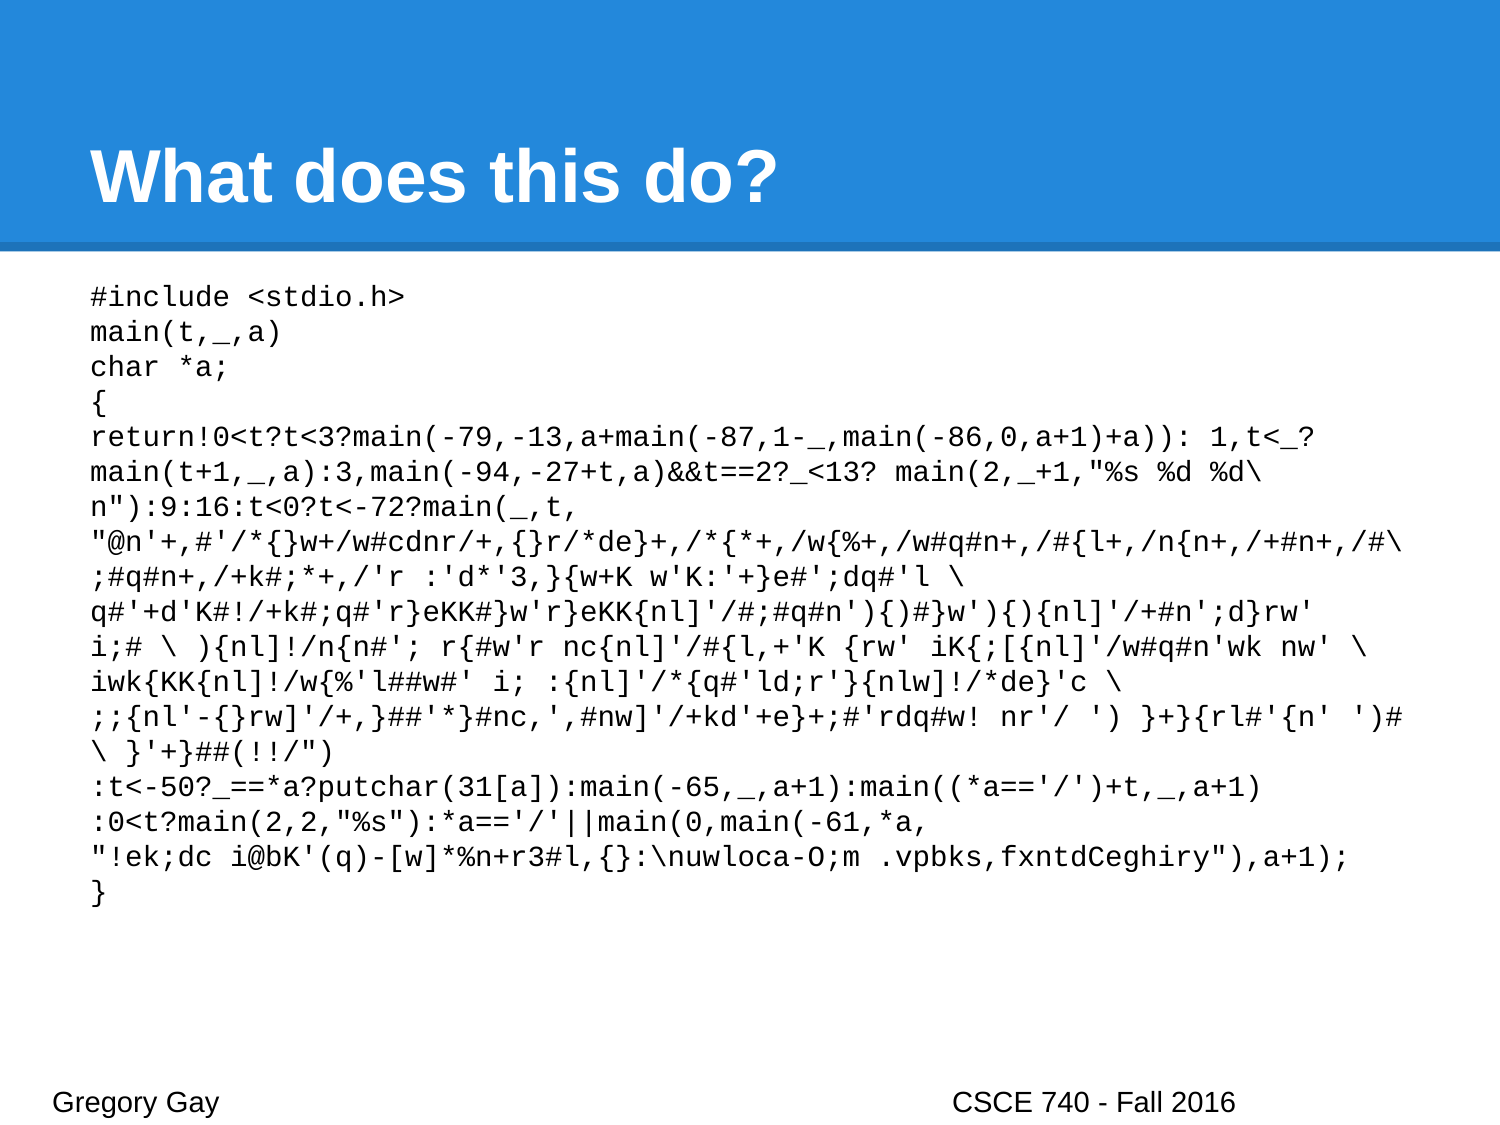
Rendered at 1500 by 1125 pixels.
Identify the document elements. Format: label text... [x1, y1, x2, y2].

text_box Gregory Gay CSCE 740 - Fall 2016 31 [37, 1068, 1463, 1114]
title What does this do? [75, 45, 1425, 233]
list #include <stdio.h> main(t,_,a) char *a; { return!0<t?t<3?main(-79,-13,a+main(-87,1-_,main(-86,0,a+1)+a)): 1,t<_?main(t+1,_,a):3,main(-94,-27+t,a)&&t==2?_<13? main(2,_+1,"%s %d %d\n"):9:16:t<0?t<-72?main(_,t, "@n'+,#'/*{}w+/w#cdnr/+,{}r/*de}+,/*{*+,/w{%+,/w#q#n+,/#{l+,/n{n+,/+#n+,/#\ ;#q#n+,/+k#;*+,/'r :'d*'3,}{w+K w'K:'+}e#';dq#'l \ q#'+d'K#!/+k#;q#'r}eKK#}w'r}eKK{nl]'/#;#q#n'){)#}w'){){nl]'/+#n';d}rw' i;# \ ){nl]!/n{n#'; r{#w'r nc{nl]'/#{l,+'K {rw' iK{;[{nl]'/w#q#n'wk nw' \ iwk{KK{nl]!/w{%'l##w#' i; :{nl]'/*{q#'ld;r'}{nlw]!/*de}'c \ ;;{nl'-{}rw]'/+,}##'*}#nc,',#nw]'/+kd'+e}+;#'rdq#w! nr'/ ') }+}{rl#'{n' ')# \ }'+}##(!!/") :t<-50?_==*a?putchar(31[a]):main(-65,_,a+1):main((*a=='/')+t,_,a+1) :0<t?main(2,2,"%s"):*a=='/'||main(0,main(-61,*a, "!ek;dc i@bK'(q)-[w]*%n+r3#l,{}:\nuwloca-O;m .vpbks,fxntdCeghiry"),a+1); } [75, 262, 1425, 1053]
